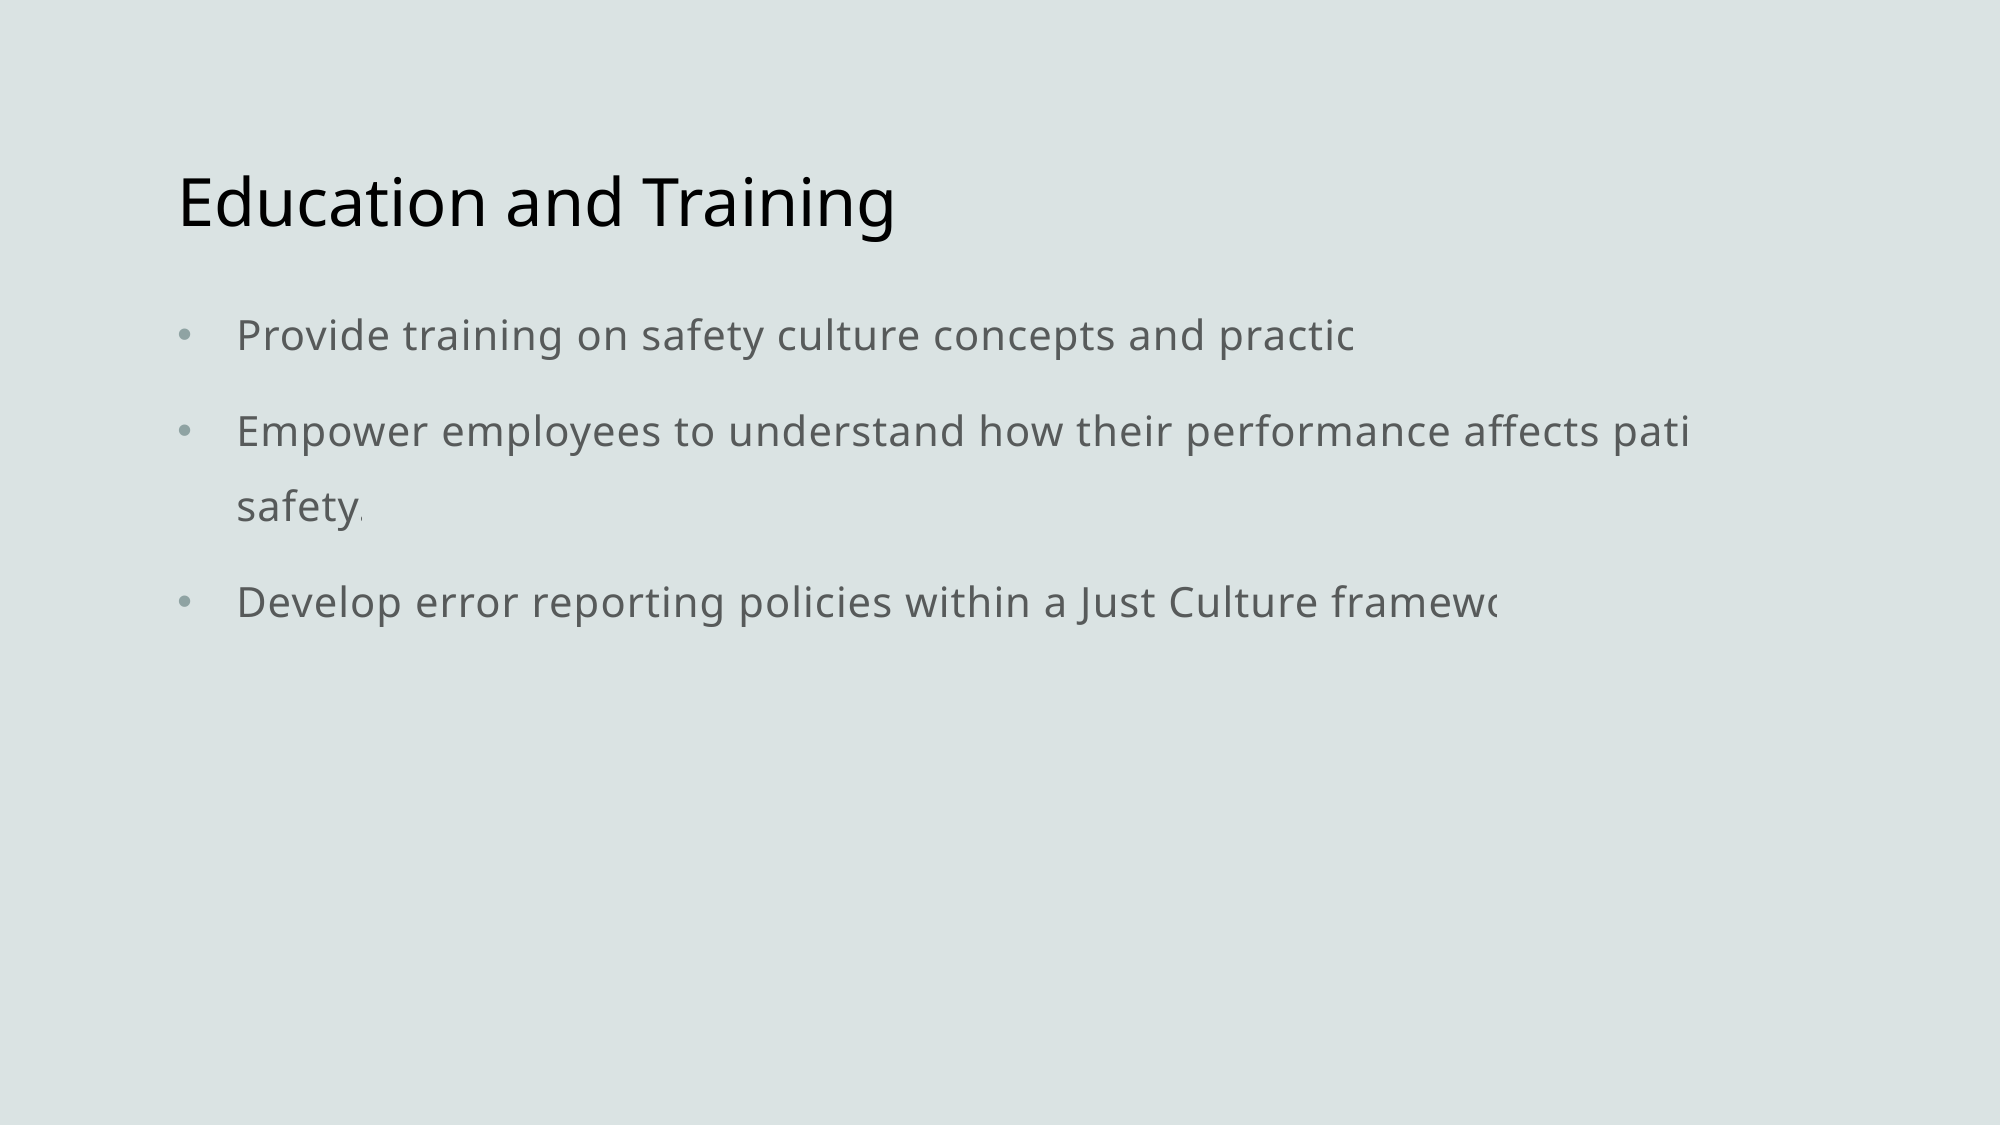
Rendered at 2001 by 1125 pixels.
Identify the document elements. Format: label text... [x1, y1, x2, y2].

list Provide training on safety culture concepts and practices. Empower employees to understand how their performance affects patient safety. Develop error reporting policies within a Just Culture framework. [162, 276, 1838, 940]
title Education and Training [162, 64, 1838, 248]
